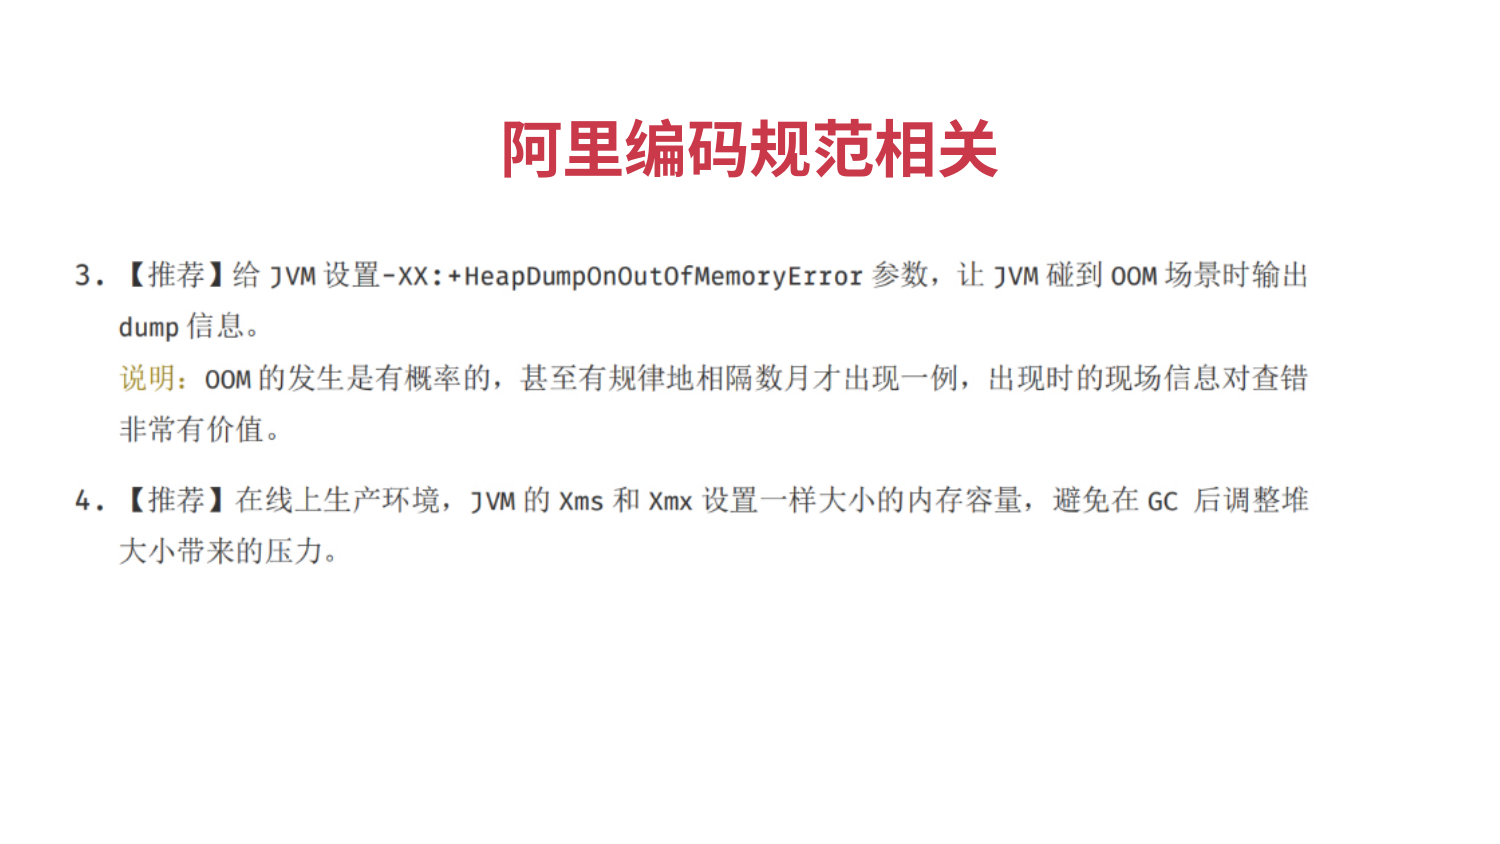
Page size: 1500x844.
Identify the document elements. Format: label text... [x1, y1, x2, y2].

text_box 阿里编码规范相关 [484, 102, 1016, 193]
picture [64, 256, 1323, 569]
